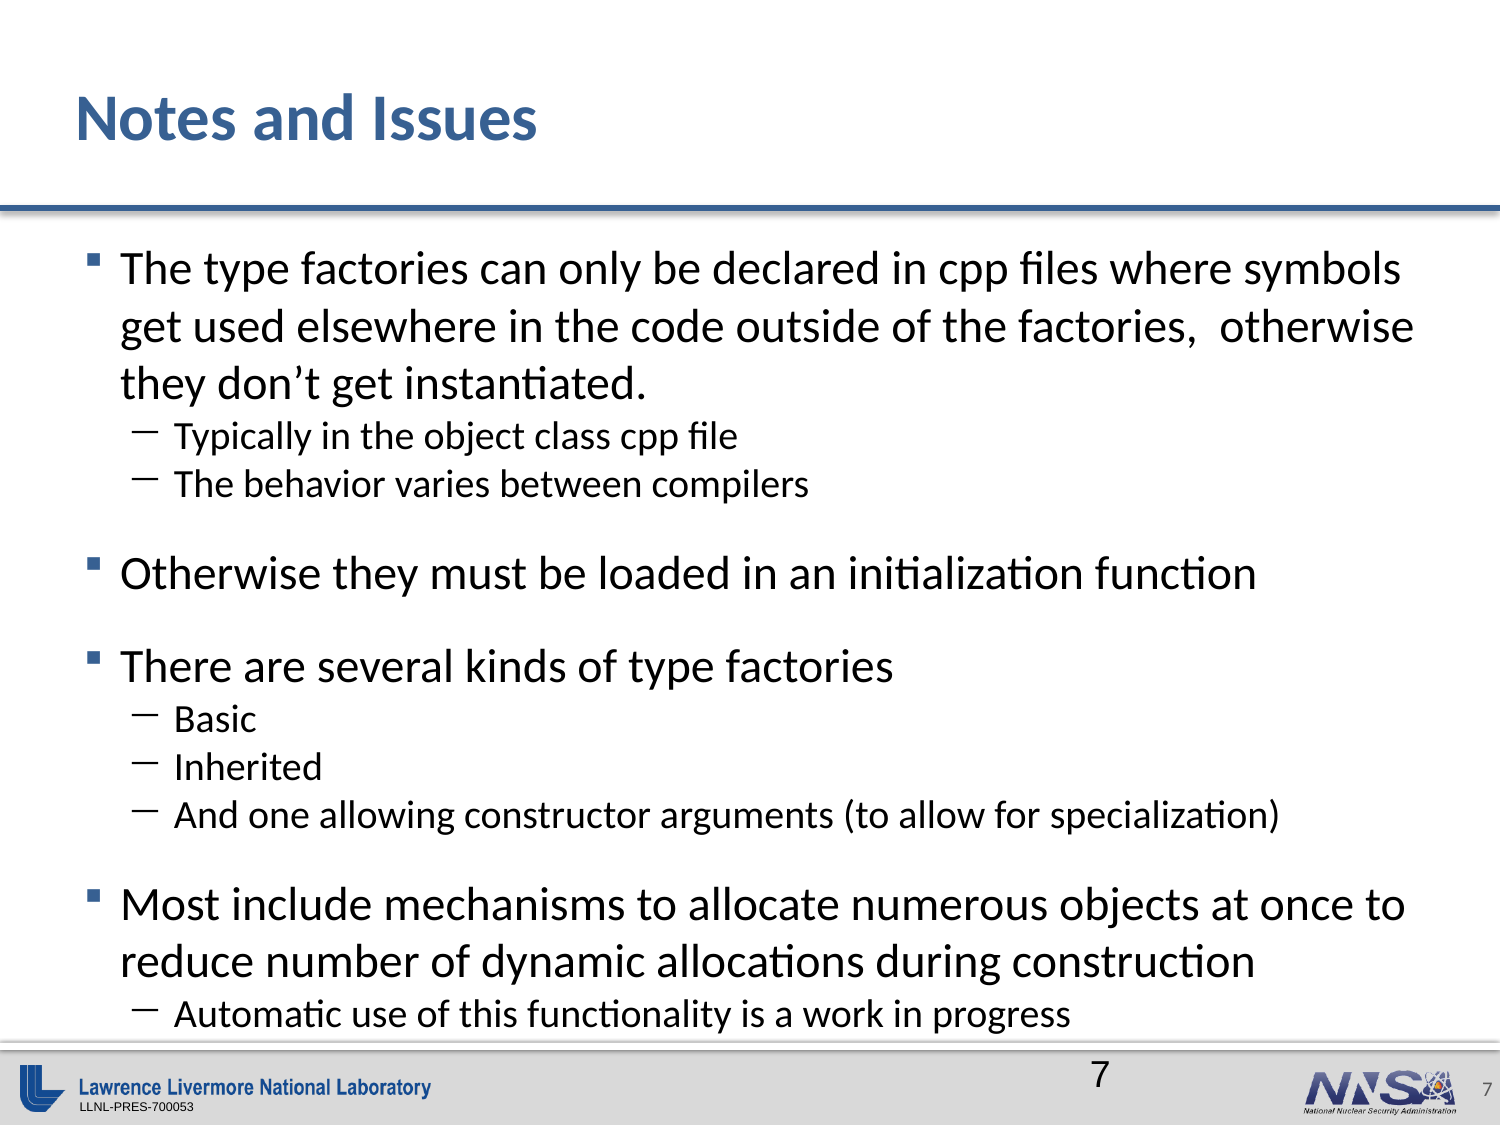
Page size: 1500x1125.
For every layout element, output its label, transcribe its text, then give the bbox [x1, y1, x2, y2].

title Notes and Issues [75, 36, 1425, 202]
picture [1296, 1057, 1463, 1122]
picture [20, 1065, 469, 1112]
list The type factories can only be declared in cpp files where symbols get used elsewhere in the code outside of the factories, otherwise they don’t get instantiated. Typically in the object class cpp file The behavior varies between compilers Otherwise they must be loaded in an initialization function There are several kinds of type factories Basic Inherited And one allowing constructor arguments (to allow for specialization) Most include mechanisms to allocate numerous objects at once to reduce number of dynamic allocations during construction Automatic use of this functionality is a work in progress [75, 236, 1425, 1042]
slide_number 7 [1074, 1042, 1425, 1103]
